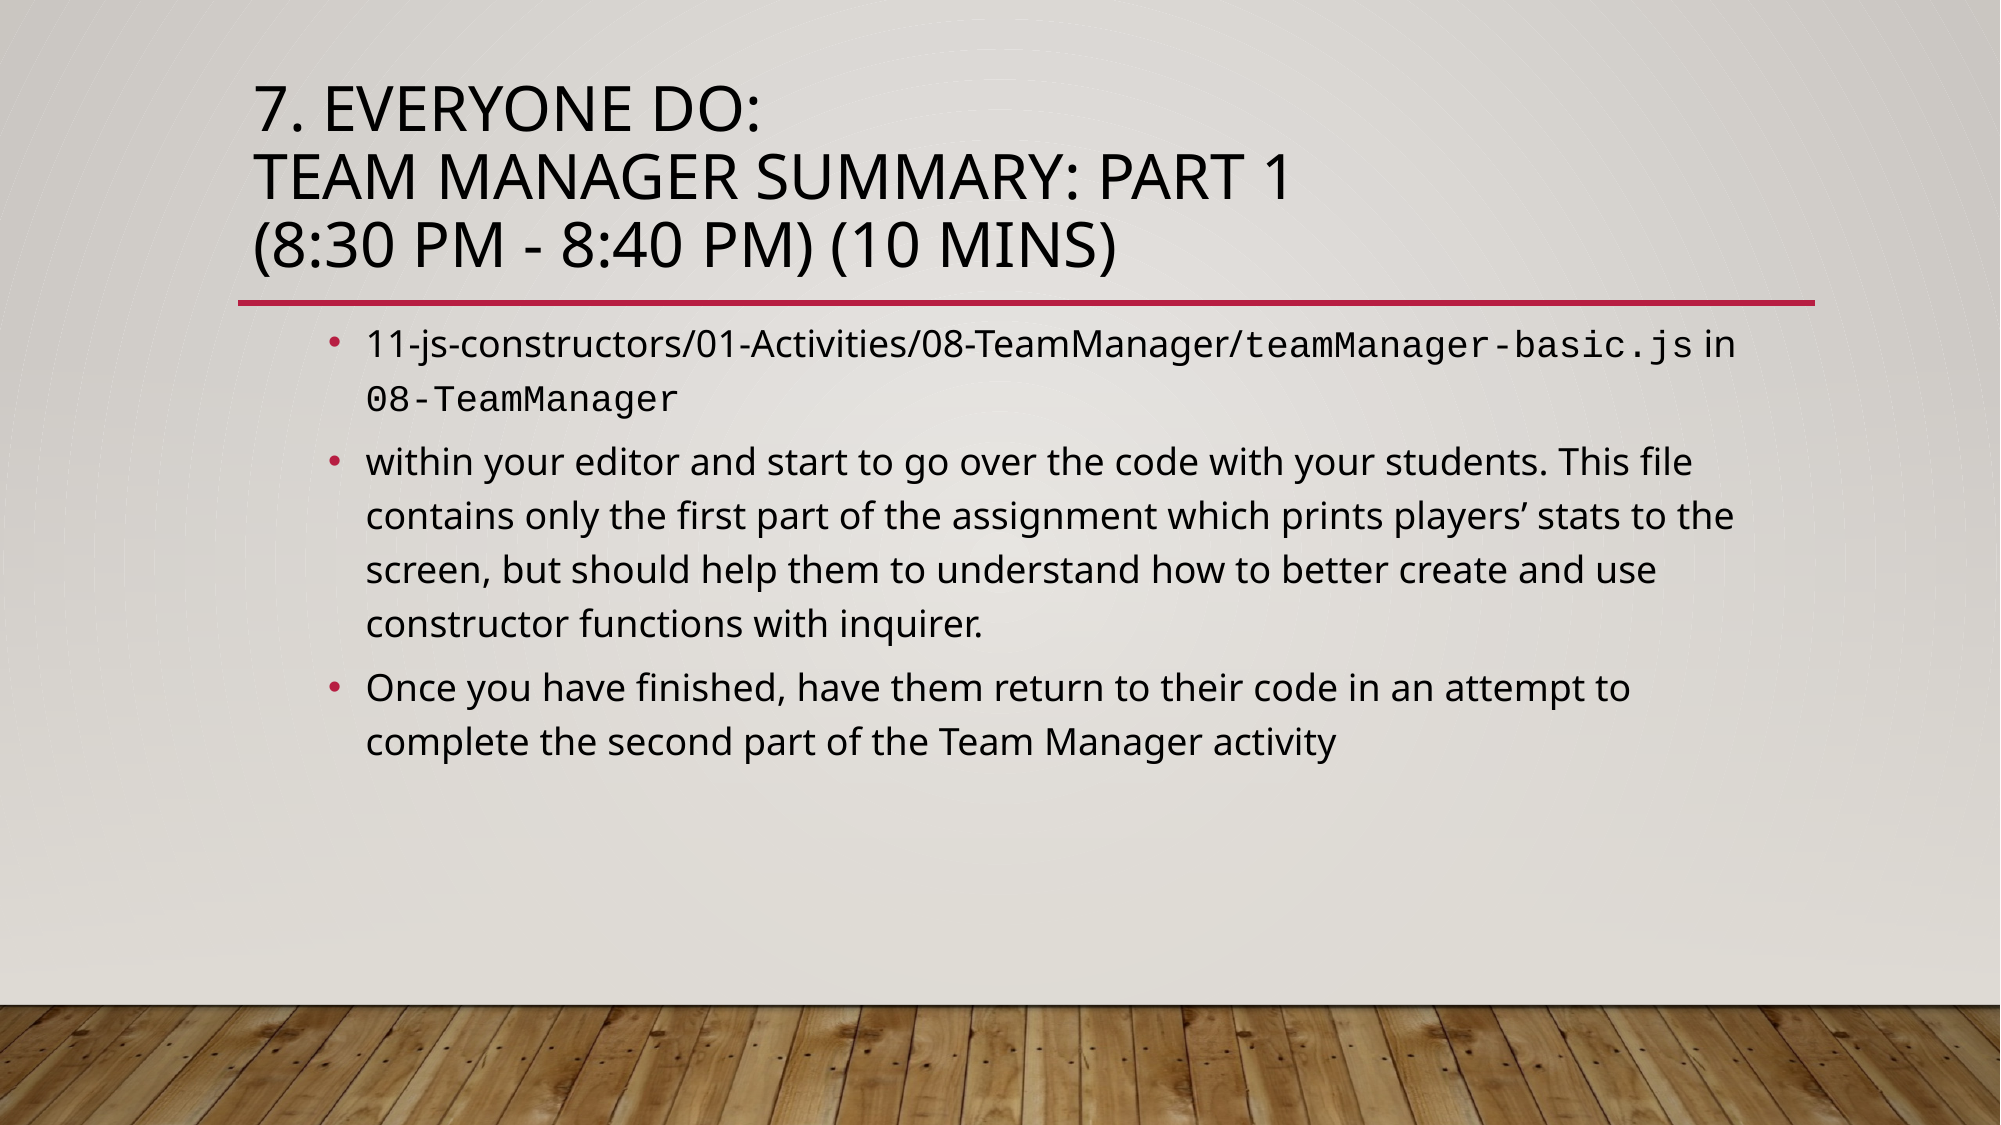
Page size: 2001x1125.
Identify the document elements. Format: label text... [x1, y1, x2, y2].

list 11-js-constructors/01-Activities/08-TeamManager/teamManager-basic.js in 08-TeamManager within your editor and start to go over the code with your students. This file contains only the first part of the assignment which prints players’ stats to the screen, but should help them to understand how to better create and use constructor functions with inquirer. Once you have finished, have them return to their code in an attempt to complete the second part of the Team Manager activity [238, 306, 1814, 982]
picture [0, 1005, 2000, 1125]
title 7. Everyone Do: Team Manager Summary: Part 1 (8:30 PM - 8:40 PM) (10 mins) [238, 70, 1814, 291]
